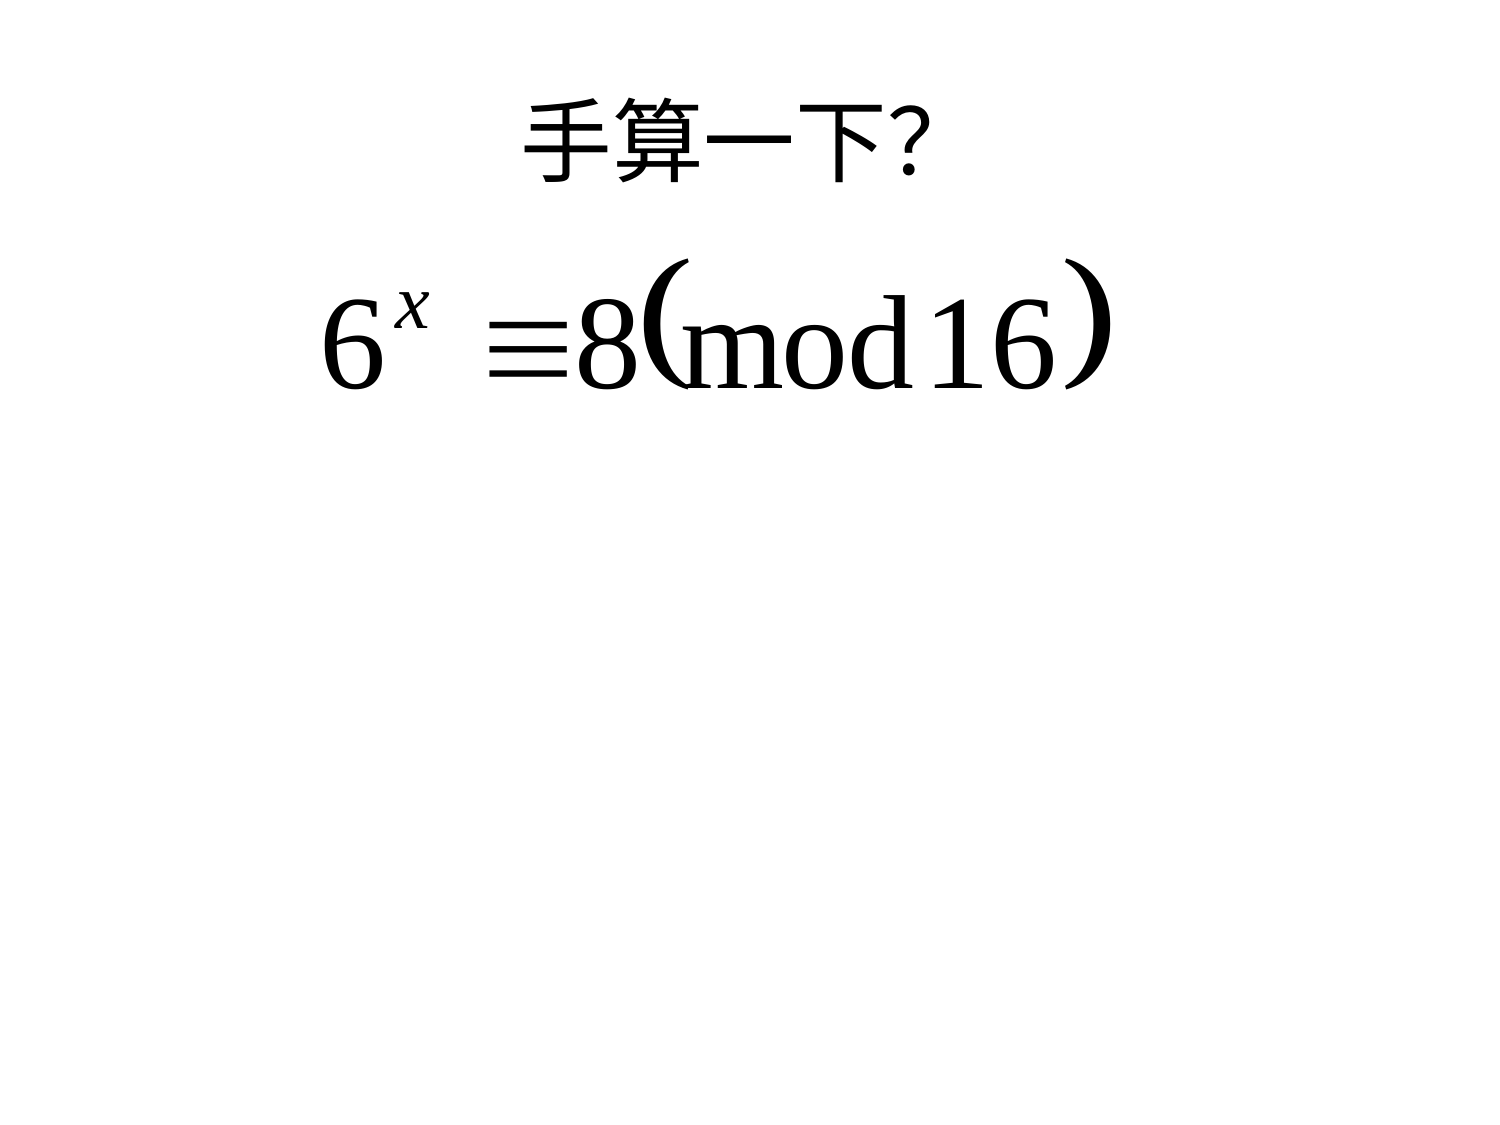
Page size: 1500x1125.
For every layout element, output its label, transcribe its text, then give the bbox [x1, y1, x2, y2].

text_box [300, 243, 1116, 445]
title 手算一下？ [75, 45, 1425, 233]
